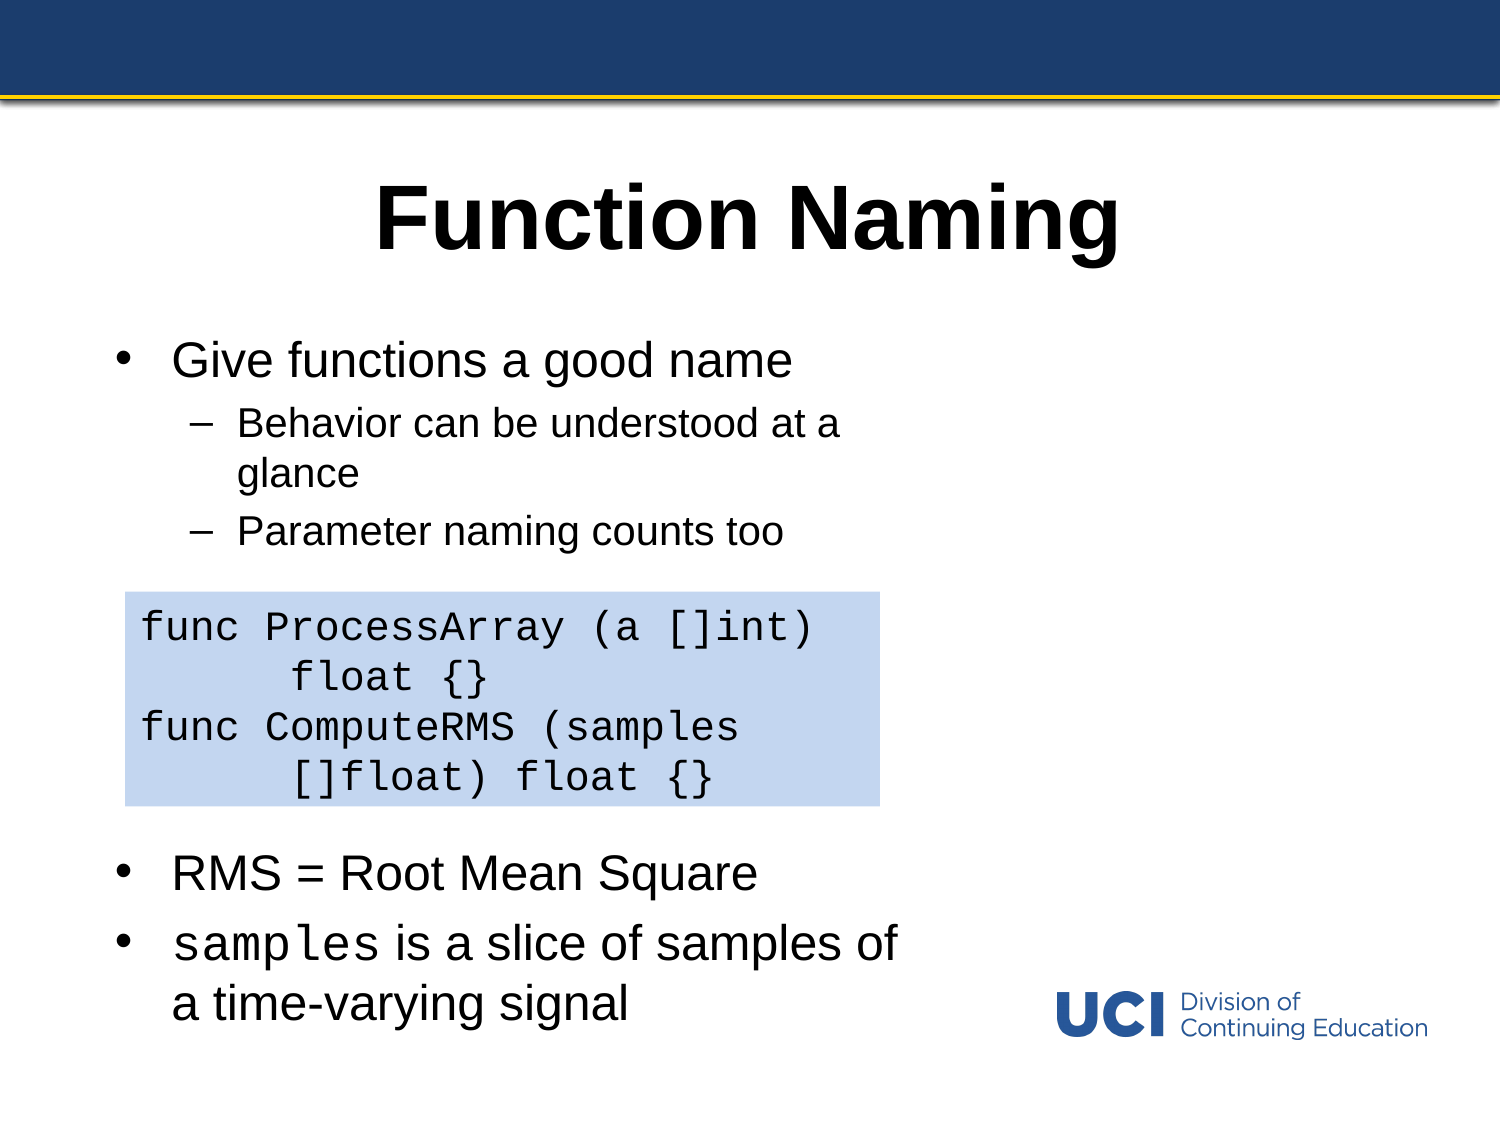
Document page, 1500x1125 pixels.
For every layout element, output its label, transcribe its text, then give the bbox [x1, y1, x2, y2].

text_box RMS = Root Mean Square samples is a slice of samples of a time-varying signal [99, 832, 925, 1038]
text_box Give functions a good name Behavior can be understood at a glance Parameter naming counts too [99, 320, 925, 562]
title Function Naming [355, 111, 1143, 315]
text_box func ProcessArray (a []int) float {} func ComputeRMS (samples []float) float {} [125, 591, 880, 807]
picture [1057, 991, 1427, 1040]
